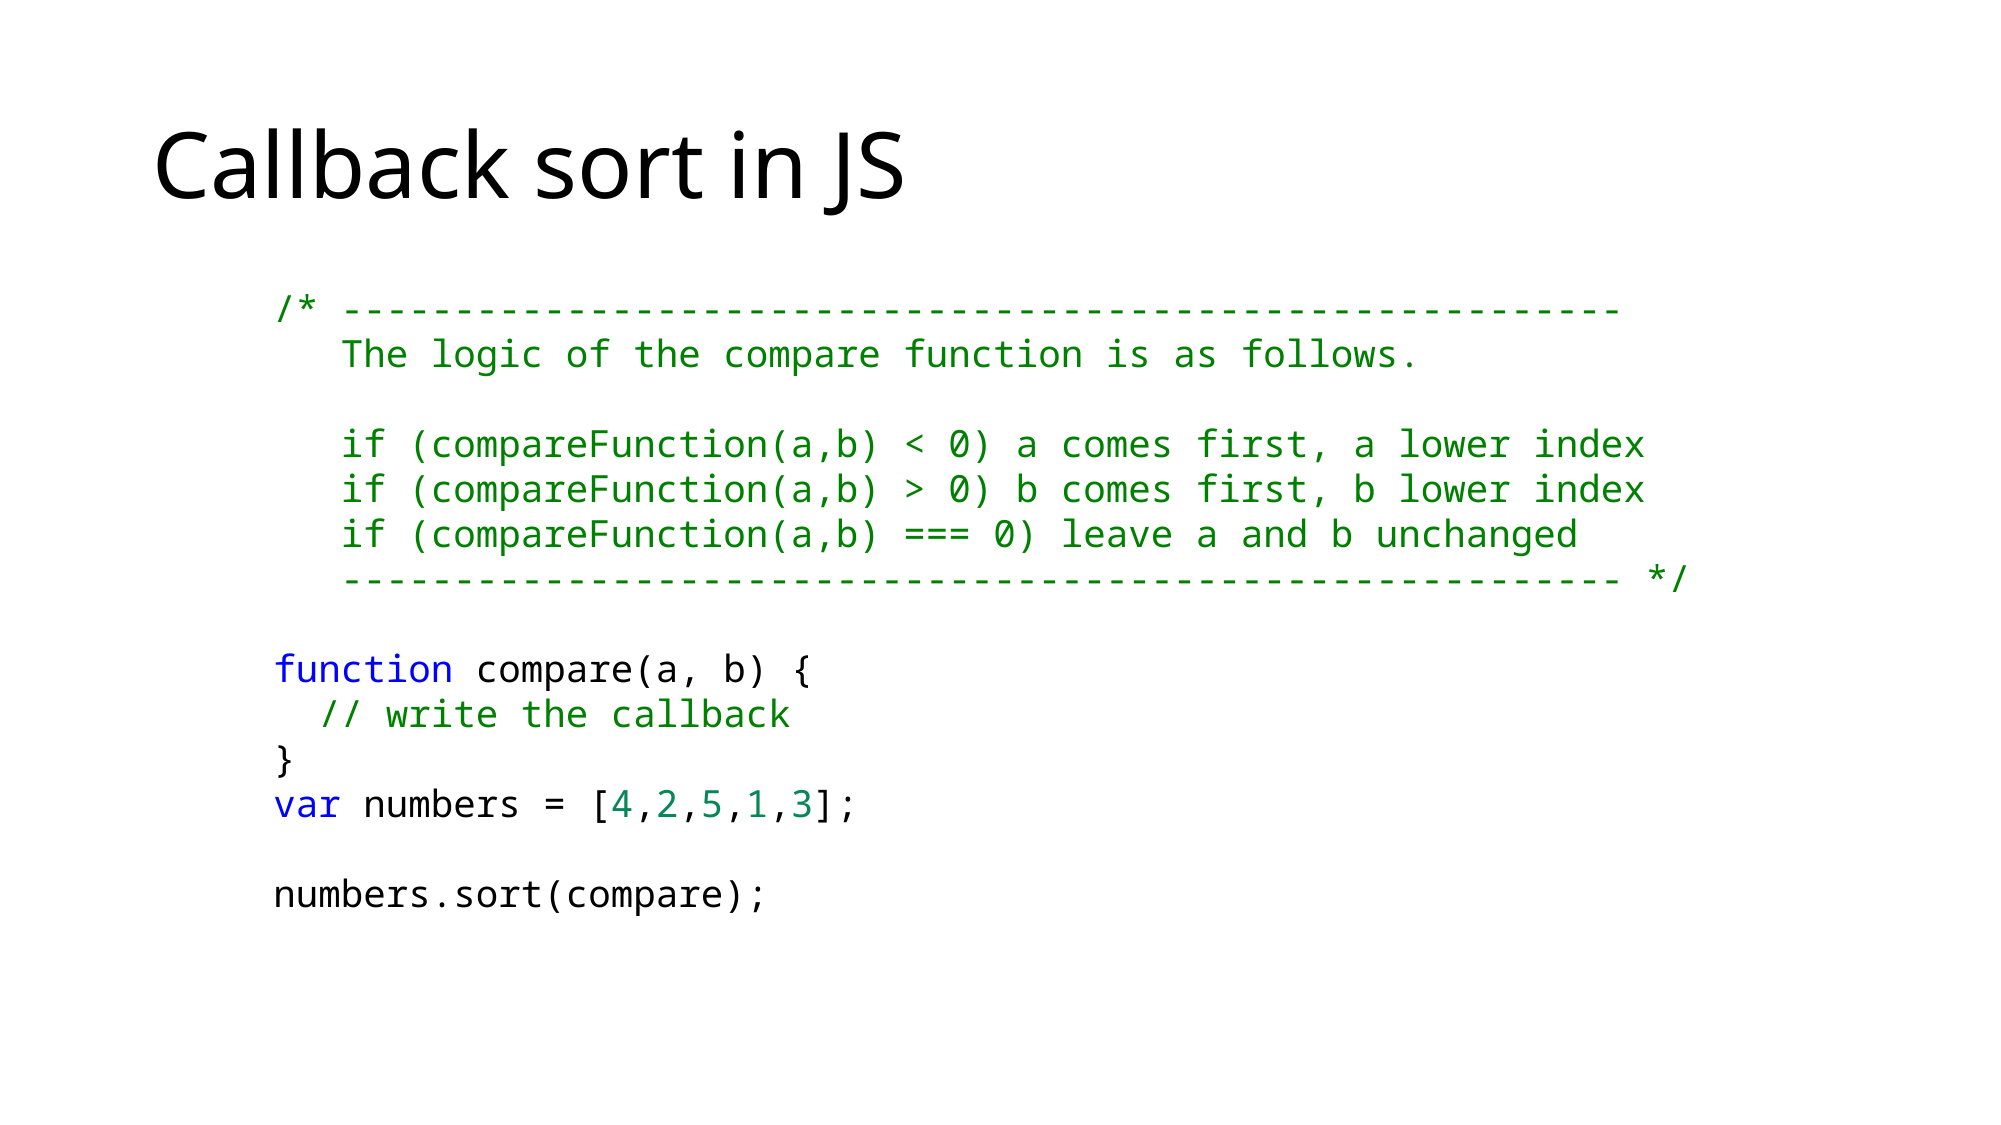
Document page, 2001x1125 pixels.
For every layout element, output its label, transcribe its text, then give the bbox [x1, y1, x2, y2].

text_box /* --------------------------------------------------------- The logic of the compare function is as follows. if (compareFunction(a,b) < 0) a comes first, a lower index if (compareFunction(a,b) > 0) b comes first, b lower index if (compareFunction(a,b) === 0) leave a and b unchanged --------------------------------------------------------- */ function compare(a, b) { // write the callback } var numbers = [4,2,5,1,3]; numbers.sort(compare); [258, 277, 1742, 922]
title Callback sort in JS [137, 59, 1863, 278]
